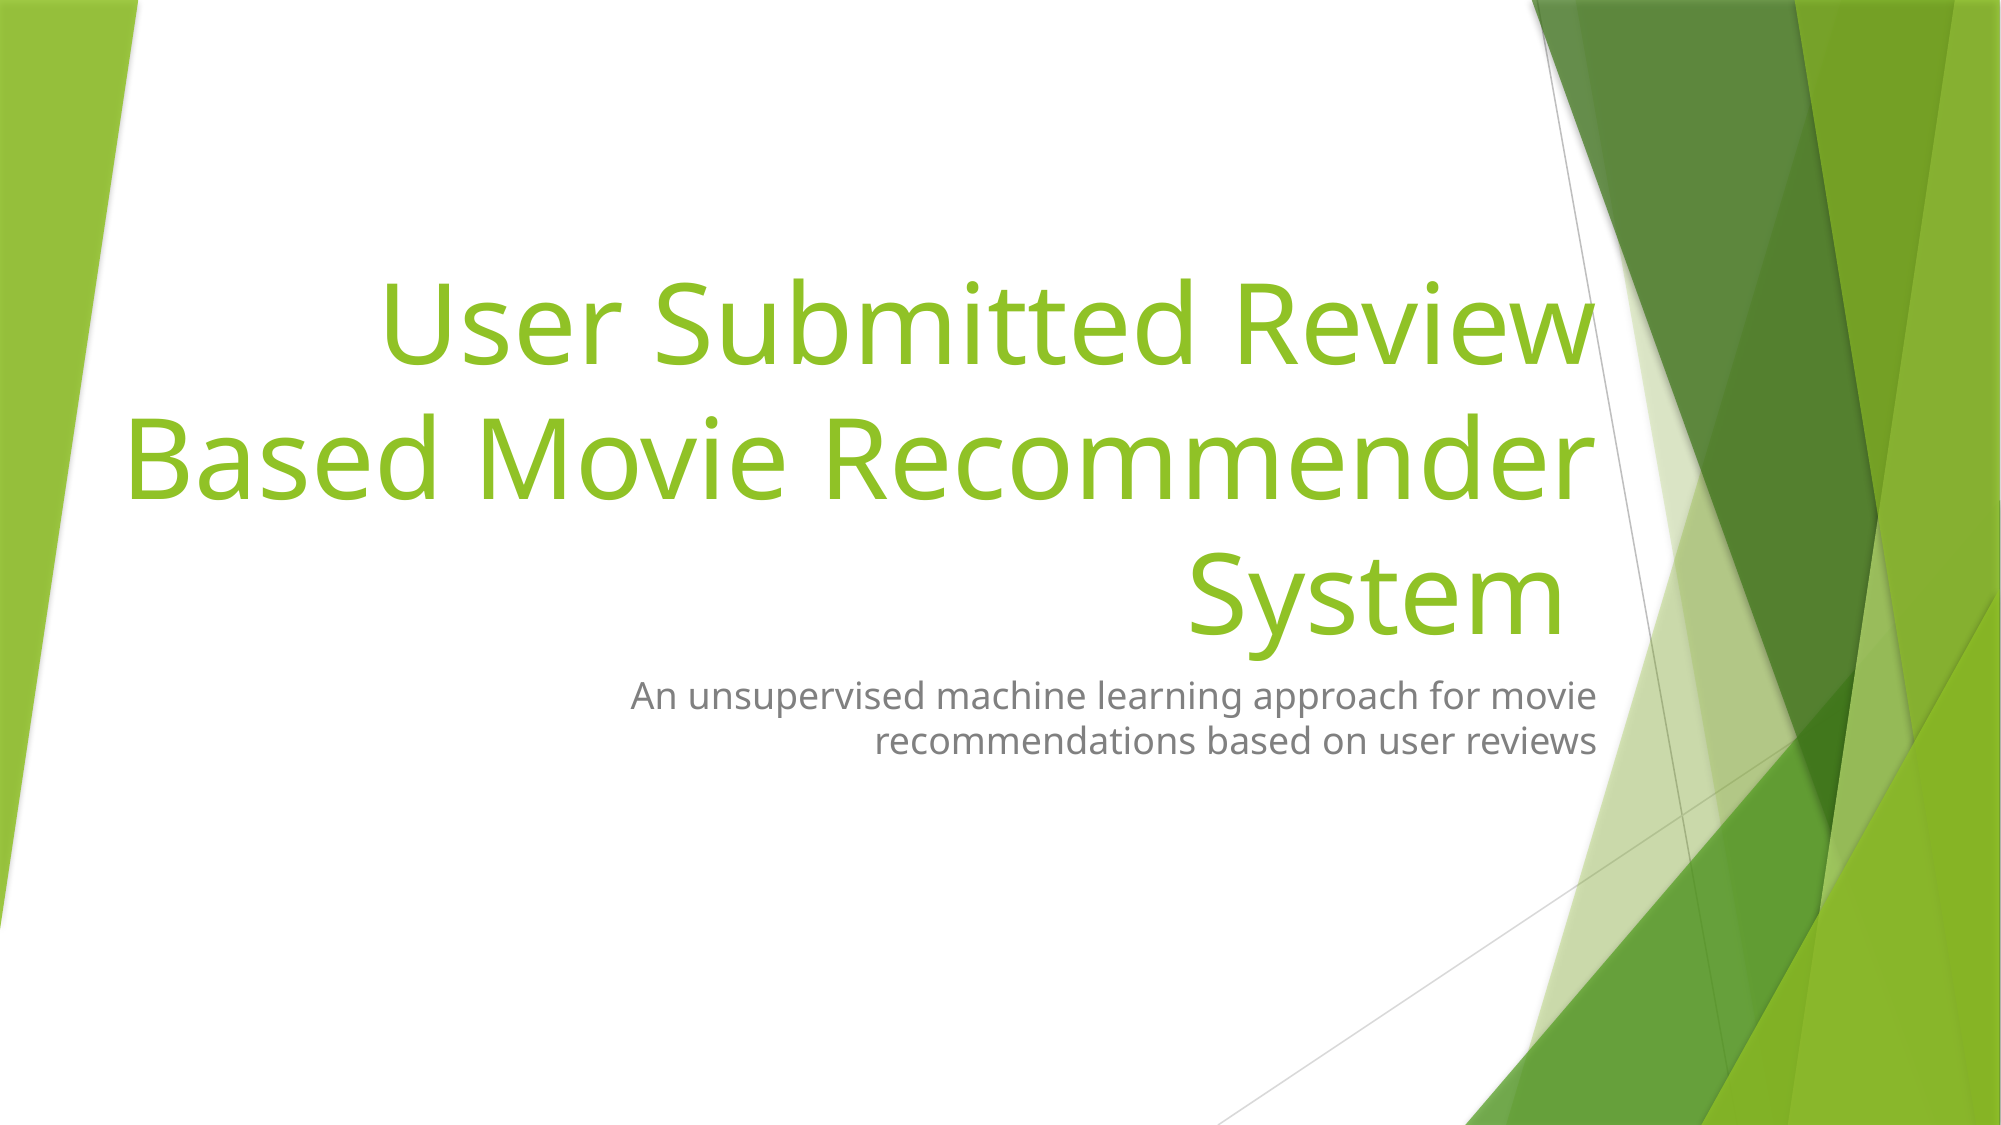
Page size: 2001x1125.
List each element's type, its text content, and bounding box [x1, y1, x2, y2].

subtitle An unsupervised machine learning approach for movie recommendations based on user reviews [536, 664, 1614, 845]
title User Submitted Review Based Movie Recommender System [91, 394, 1614, 665]
